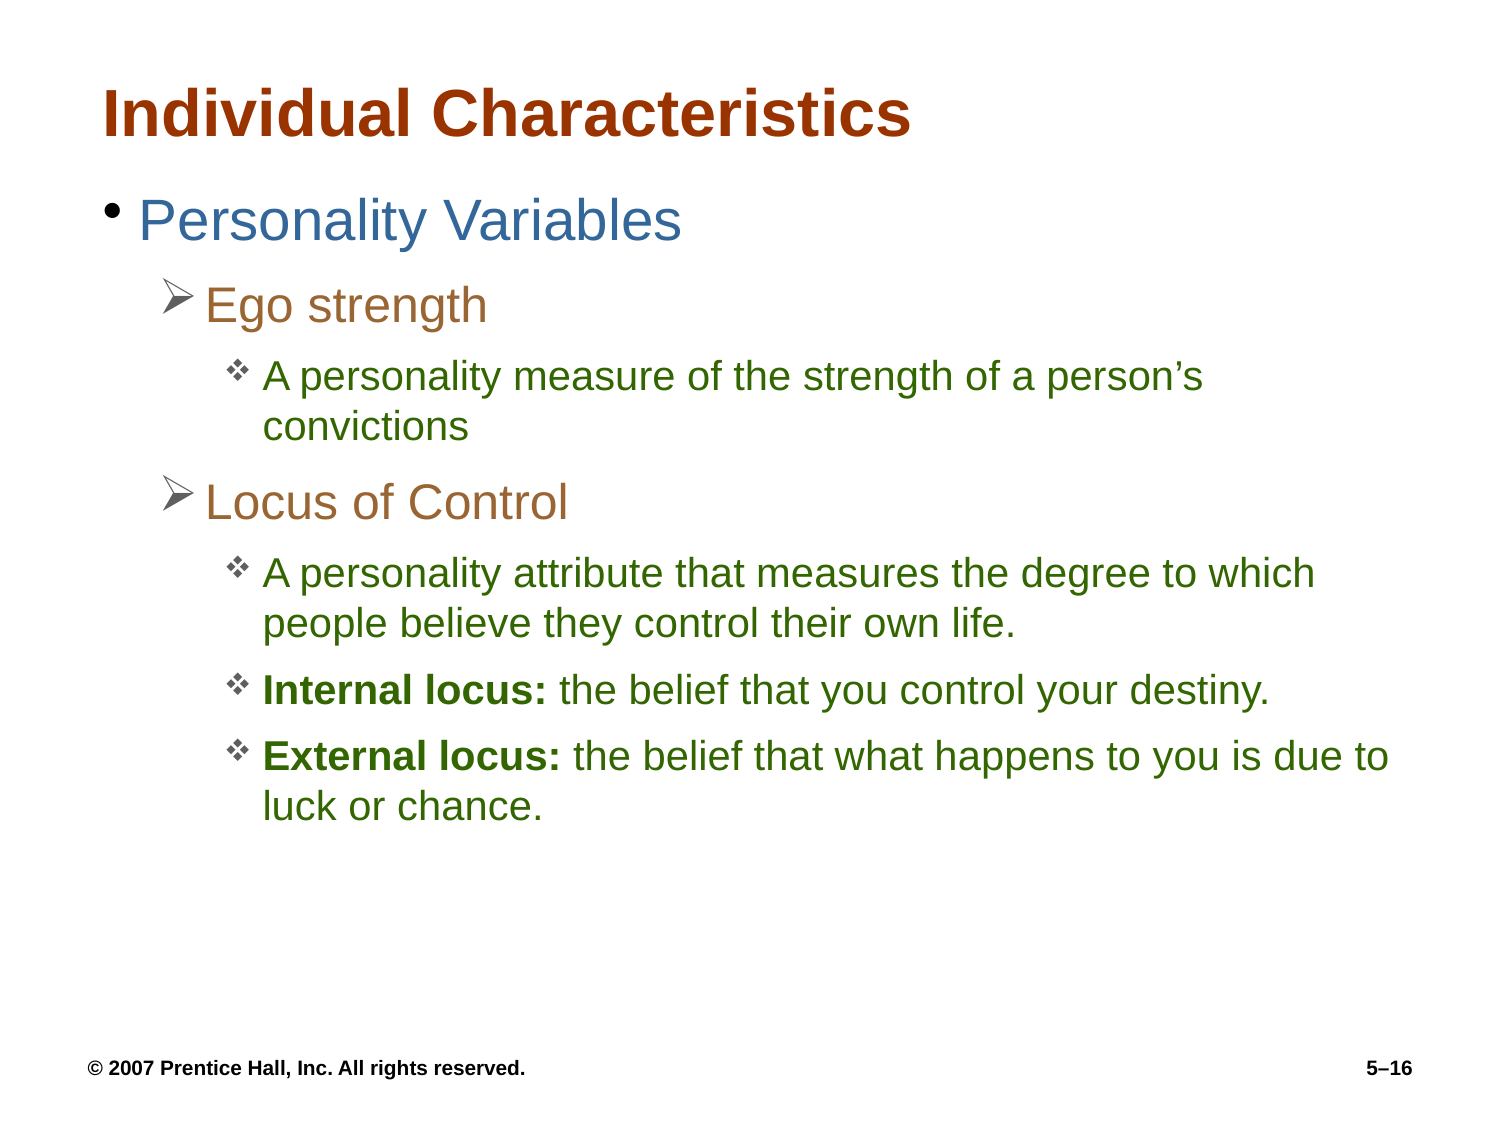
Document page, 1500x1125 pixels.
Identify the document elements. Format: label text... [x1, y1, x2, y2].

footer © 2007 Prentice Hall, Inc. All rights reserved. [87, 1012, 751, 1088]
list Personality Variables Ego strength A personality measure of the strength of a person’s convictions Locus of Control A personality attribute that measures the degree to which people believe they control their own life. Internal locus: the belief that you control your destiny. External locus: the belief that what happens to you is due to luck or chance. [87, 174, 1417, 1001]
title Individual Characteristics [87, 62, 1413, 158]
slide_number 5–16 [1049, 1012, 1413, 1088]
